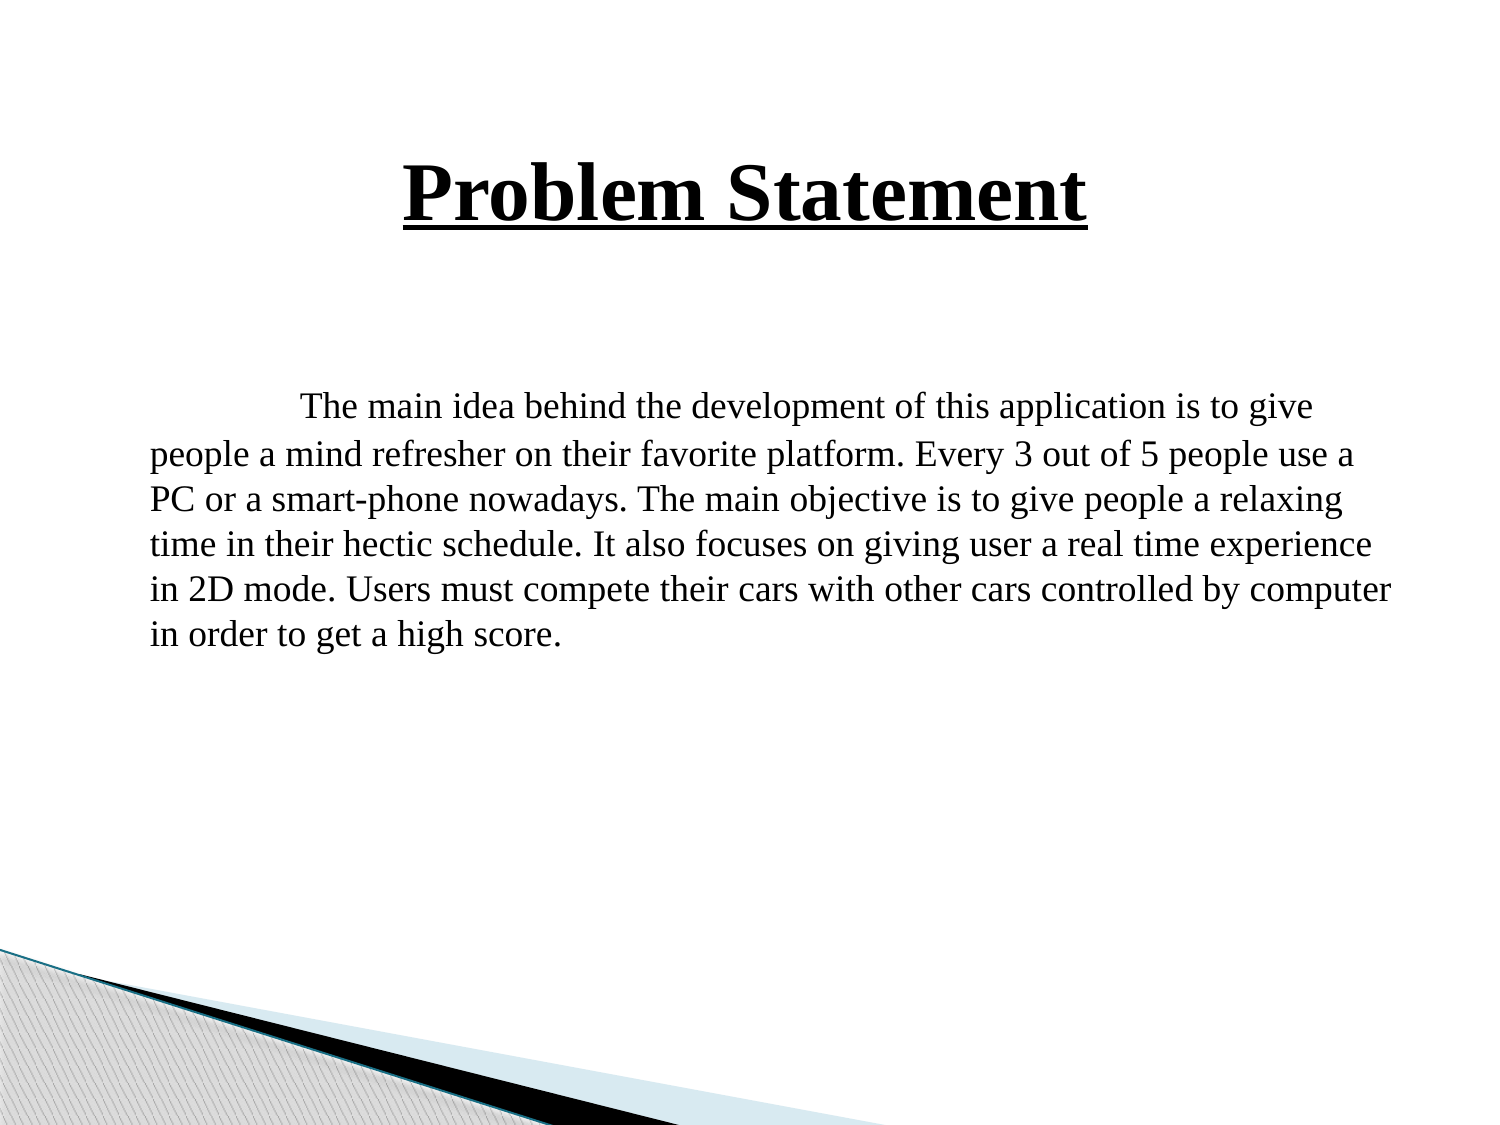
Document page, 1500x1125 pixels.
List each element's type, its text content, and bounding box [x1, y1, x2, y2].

title Problem Statement [70, 93, 1421, 282]
list The main idea behind the development of this application is to give people a mind refresher on their favorite platform. Every 3 out of 5 people use a PC or a smart-phone nowadays. The main objective is to give people a relaxing time in their hectic schedule. It also focuses on giving user a real time experience in 2D mode. Users must compete their cars with other cars controlled by computer in order to get a high score. [75, 292, 1425, 986]
